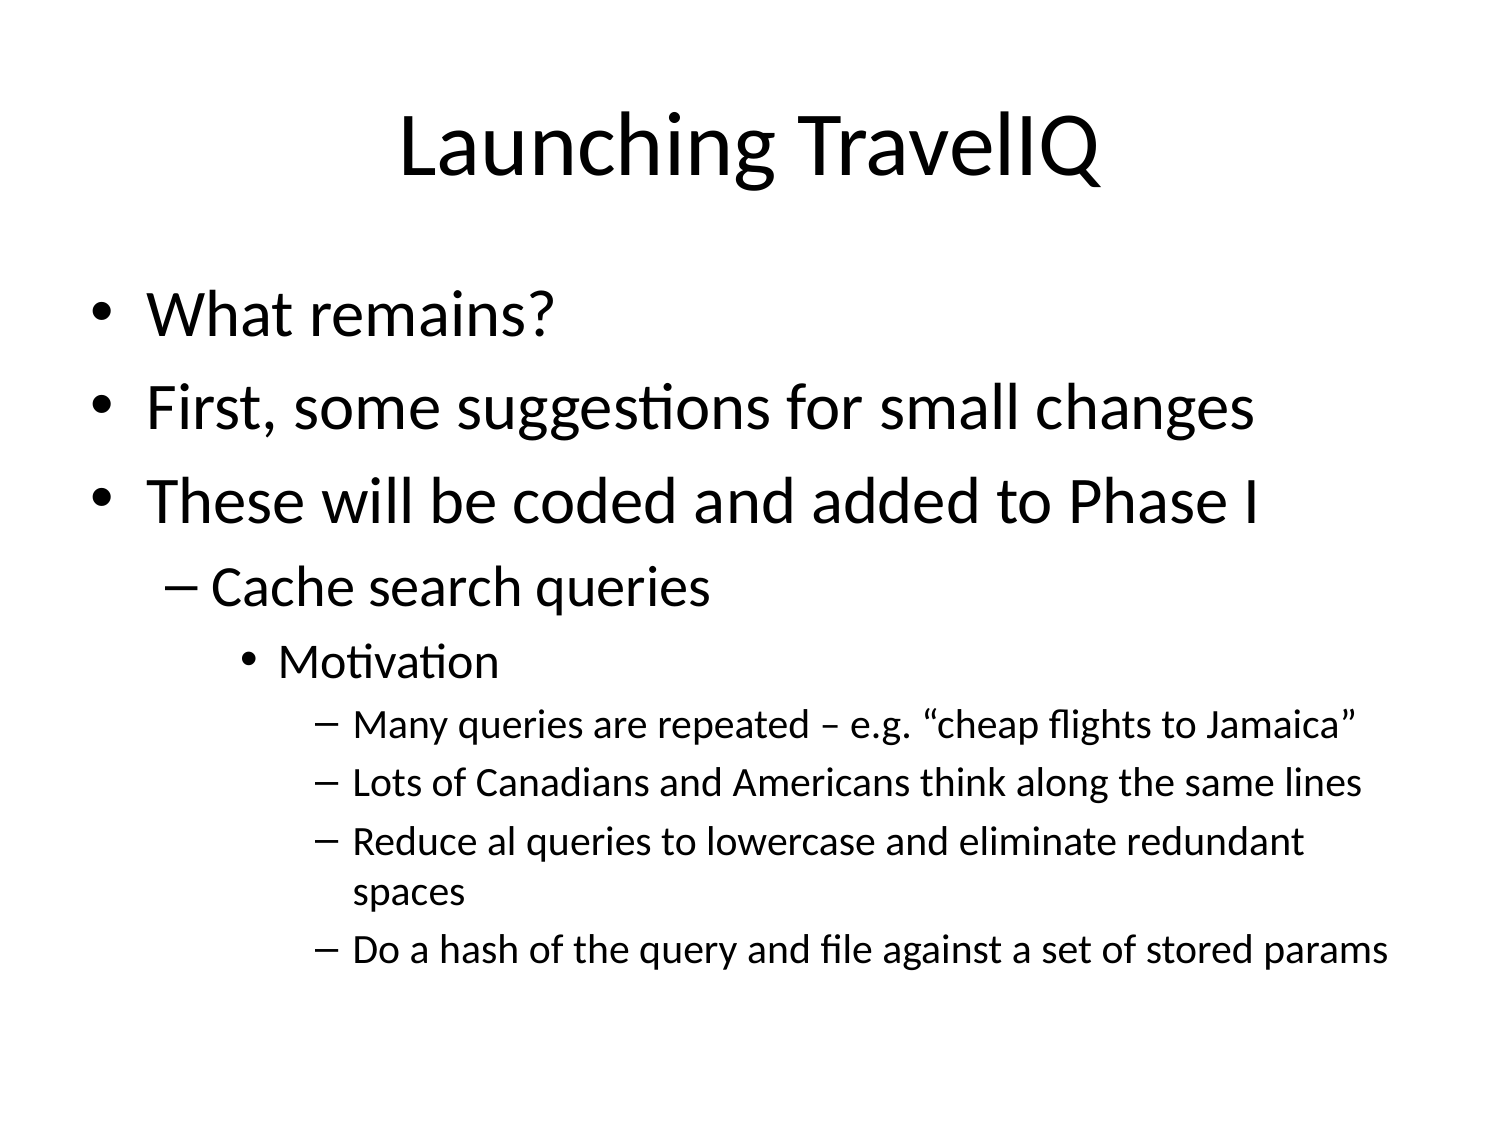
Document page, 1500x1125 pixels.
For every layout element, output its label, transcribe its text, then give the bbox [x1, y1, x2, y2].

title Launching TravelIQ [75, 45, 1425, 233]
list What remains? First, some suggestions for small changes These will be coded and added to Phase I Cache search queries Motivation Many queries are repeated – e.g. “cheap flights to Jamaica” Lots of Canadians and Americans think along the same lines Reduce al queries to lowercase and eliminate redundant spaces Do a hash of the query and file against a set of stored params [75, 262, 1425, 1005]
